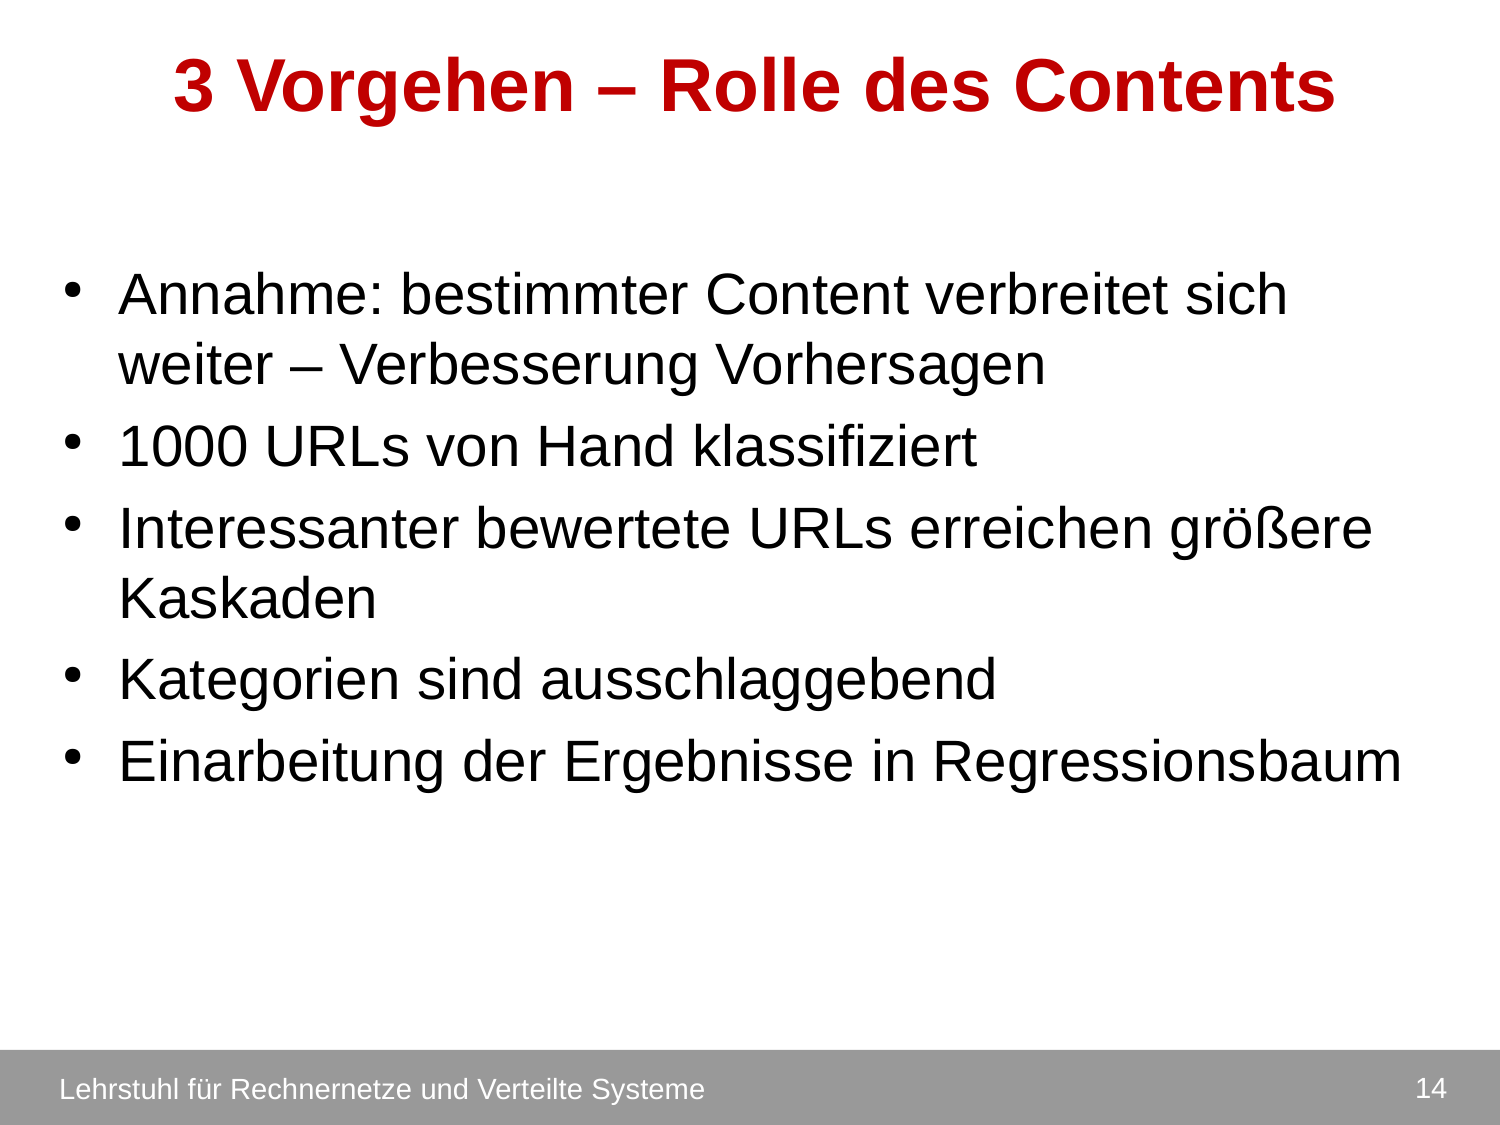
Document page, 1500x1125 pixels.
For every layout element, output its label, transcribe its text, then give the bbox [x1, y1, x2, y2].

list Annahme: bestimmter Content verbreitet sich weiter – Verbesserung Vorhersagen 1000 URLs von Hand klassifiziert Interessanter bewertete URLs erreichen größere Kaskaden Kategorien sind ausschlaggebend Einarbeitung der Ergebnisse in Regressionsbaum [62, 174, 1451, 1026]
slide_number 14 [1270, 1047, 1448, 1125]
footer Lehrstuhl für Rechnernetze und Verteilte Systeme [58, 1049, 935, 1125]
title 3 Vorgehen – Rolle des Contents [62, 12, 1451, 151]
